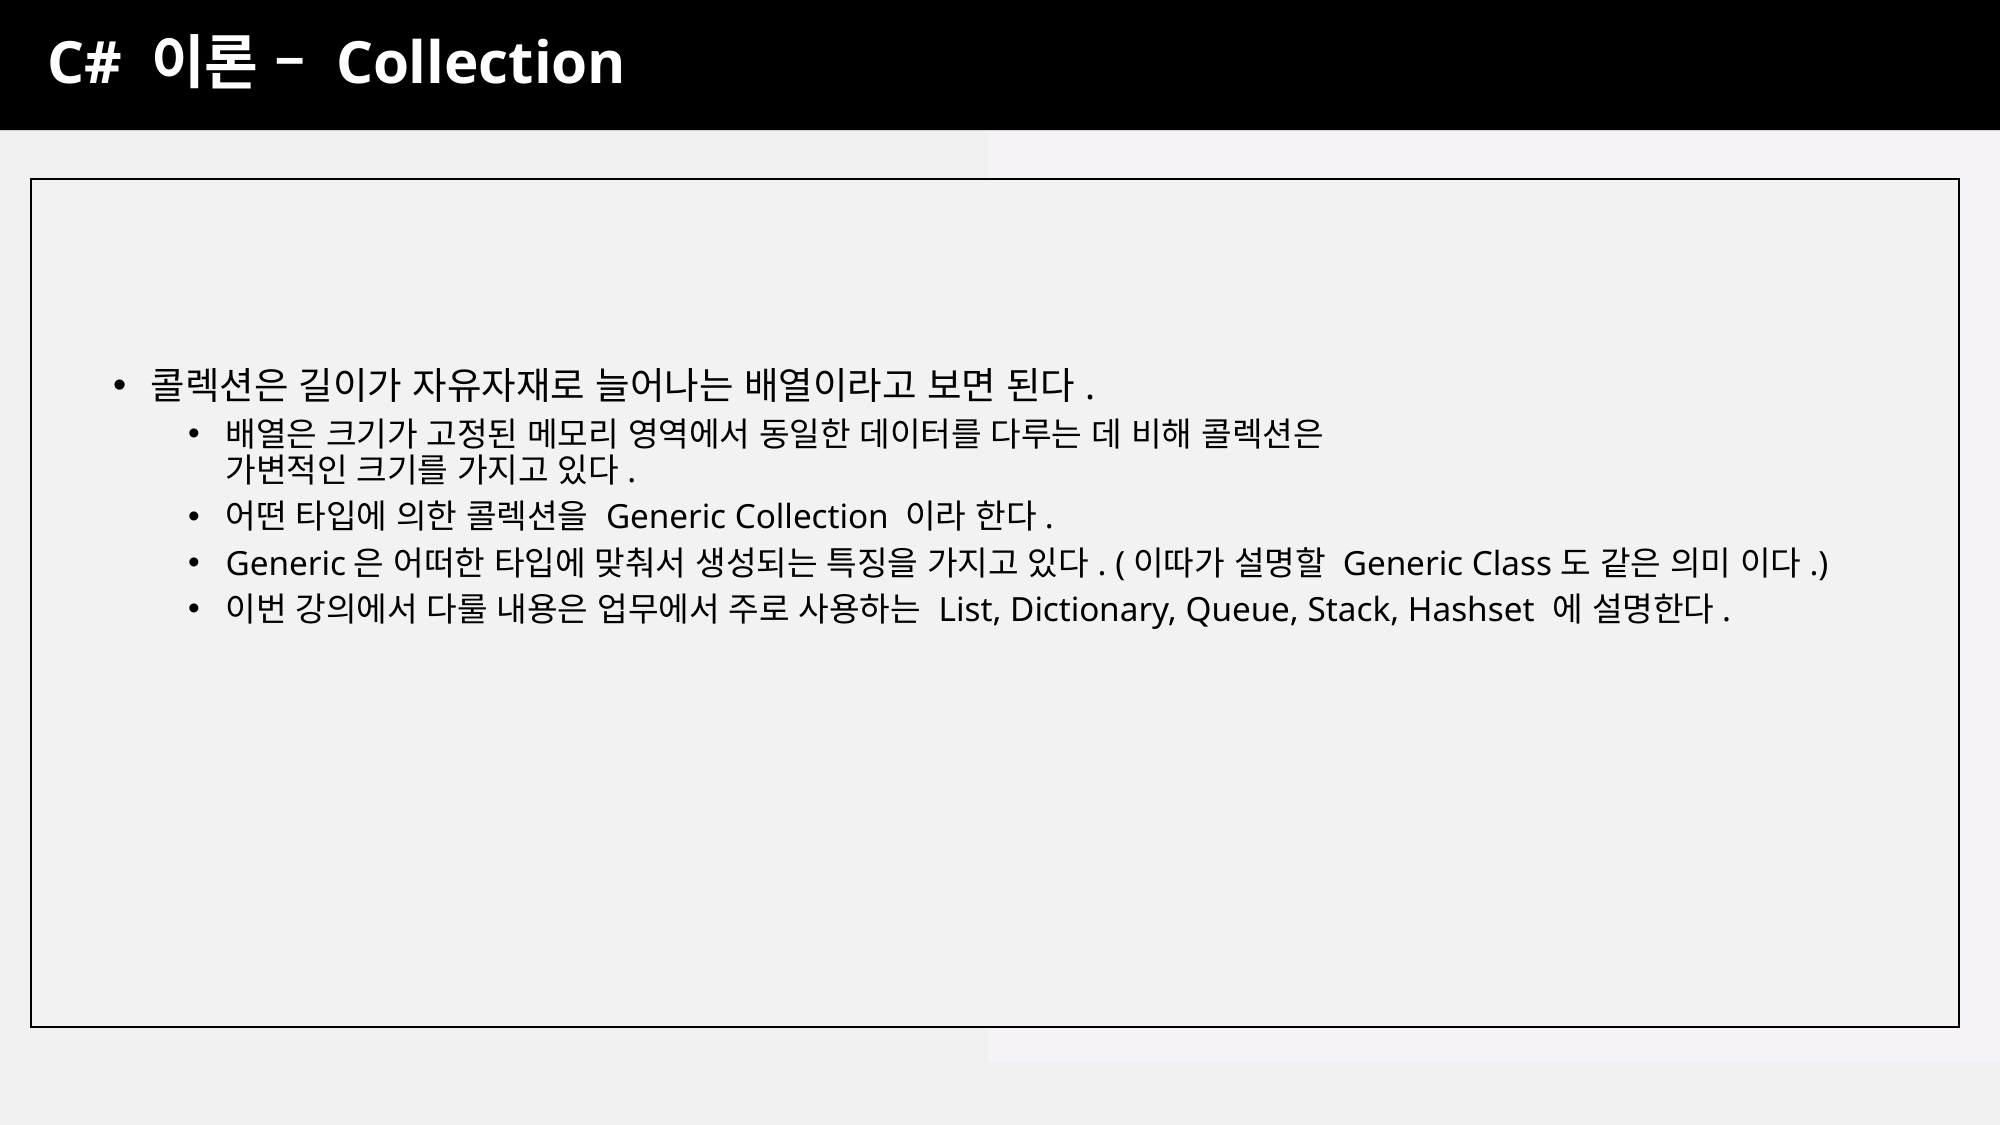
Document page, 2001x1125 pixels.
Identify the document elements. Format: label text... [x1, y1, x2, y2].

list 콜렉션은 길이가 자유자재로 늘어나는 배열이라고 보면 된다. 배열은 크기가 고정된 메모리 영역에서 동일한 데이터를 다루는 데 비해 콜렉션은 가변적인 크기를 가지고 있다. 어떤 타입에 의한 콜렉션을 Generic Collection 이라 한다. Generic은 어떠한 타입에 맞춰서 생성되는 특징을 가지고 있다. (이따가 설명할 Generic Class도 같은 의미 이다.) 이번 강의에서 다룰 내용은 업무에서 주로 사용하는 List, Dictionary, Queue, Stack, Hashset 에 설명한다. [65, 359, 1912, 994]
list C# 이론 – Collection [0, 0, 2000, 131]
